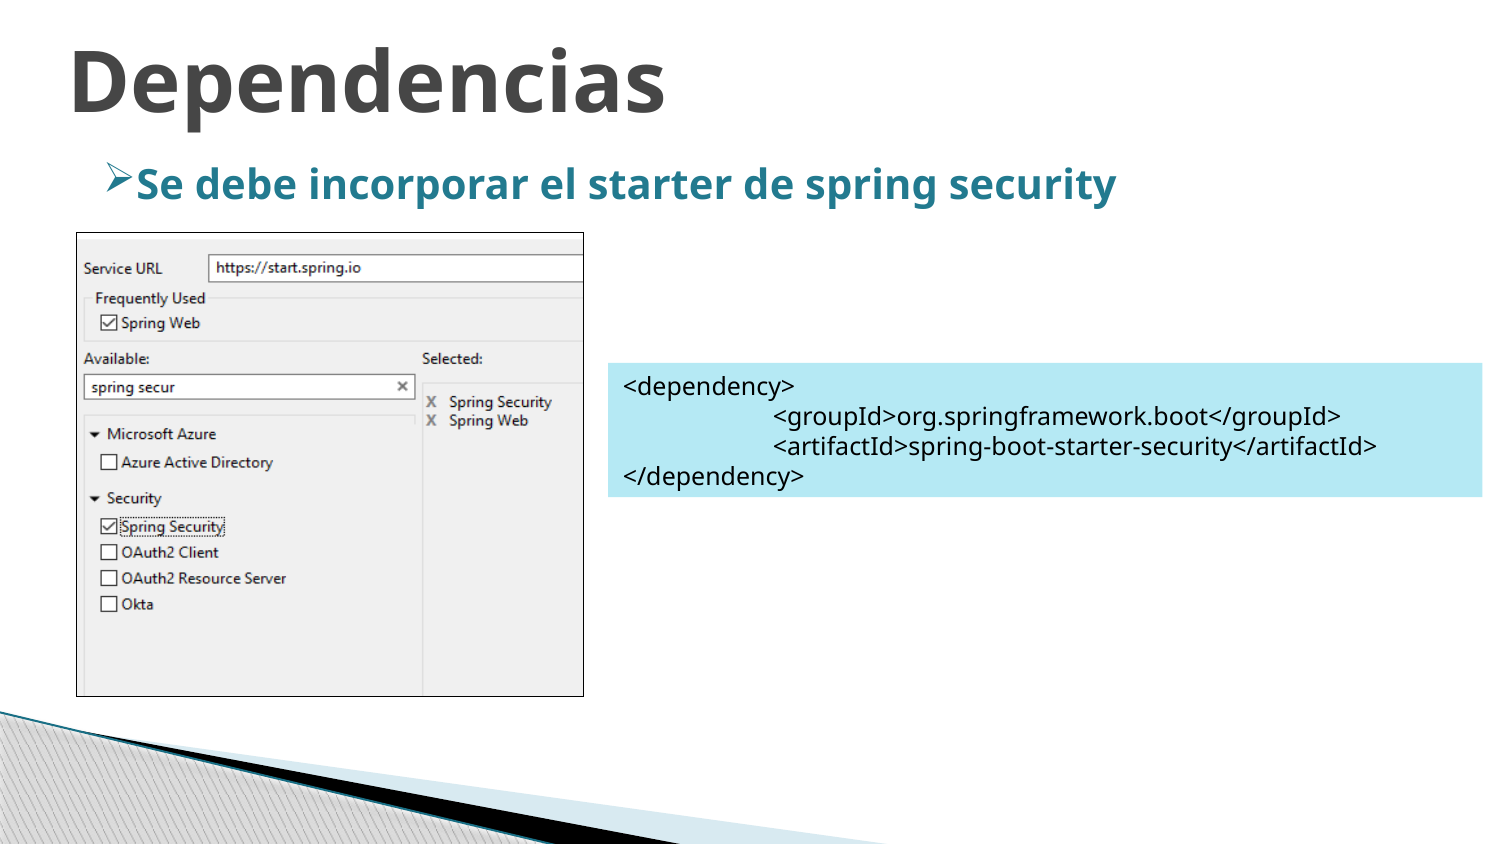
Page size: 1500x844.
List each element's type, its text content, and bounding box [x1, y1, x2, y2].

picture [76, 232, 584, 697]
text_box Se debe incorporar el starter de spring security [88, 150, 1400, 458]
text_box Dependencias [53, 20, 1388, 154]
text_box <dependency> <groupId>org.springframework.boot</groupId> <artifactId>spring-boot-starter-security</artifactId> </dependency> [608, 362, 1483, 498]
